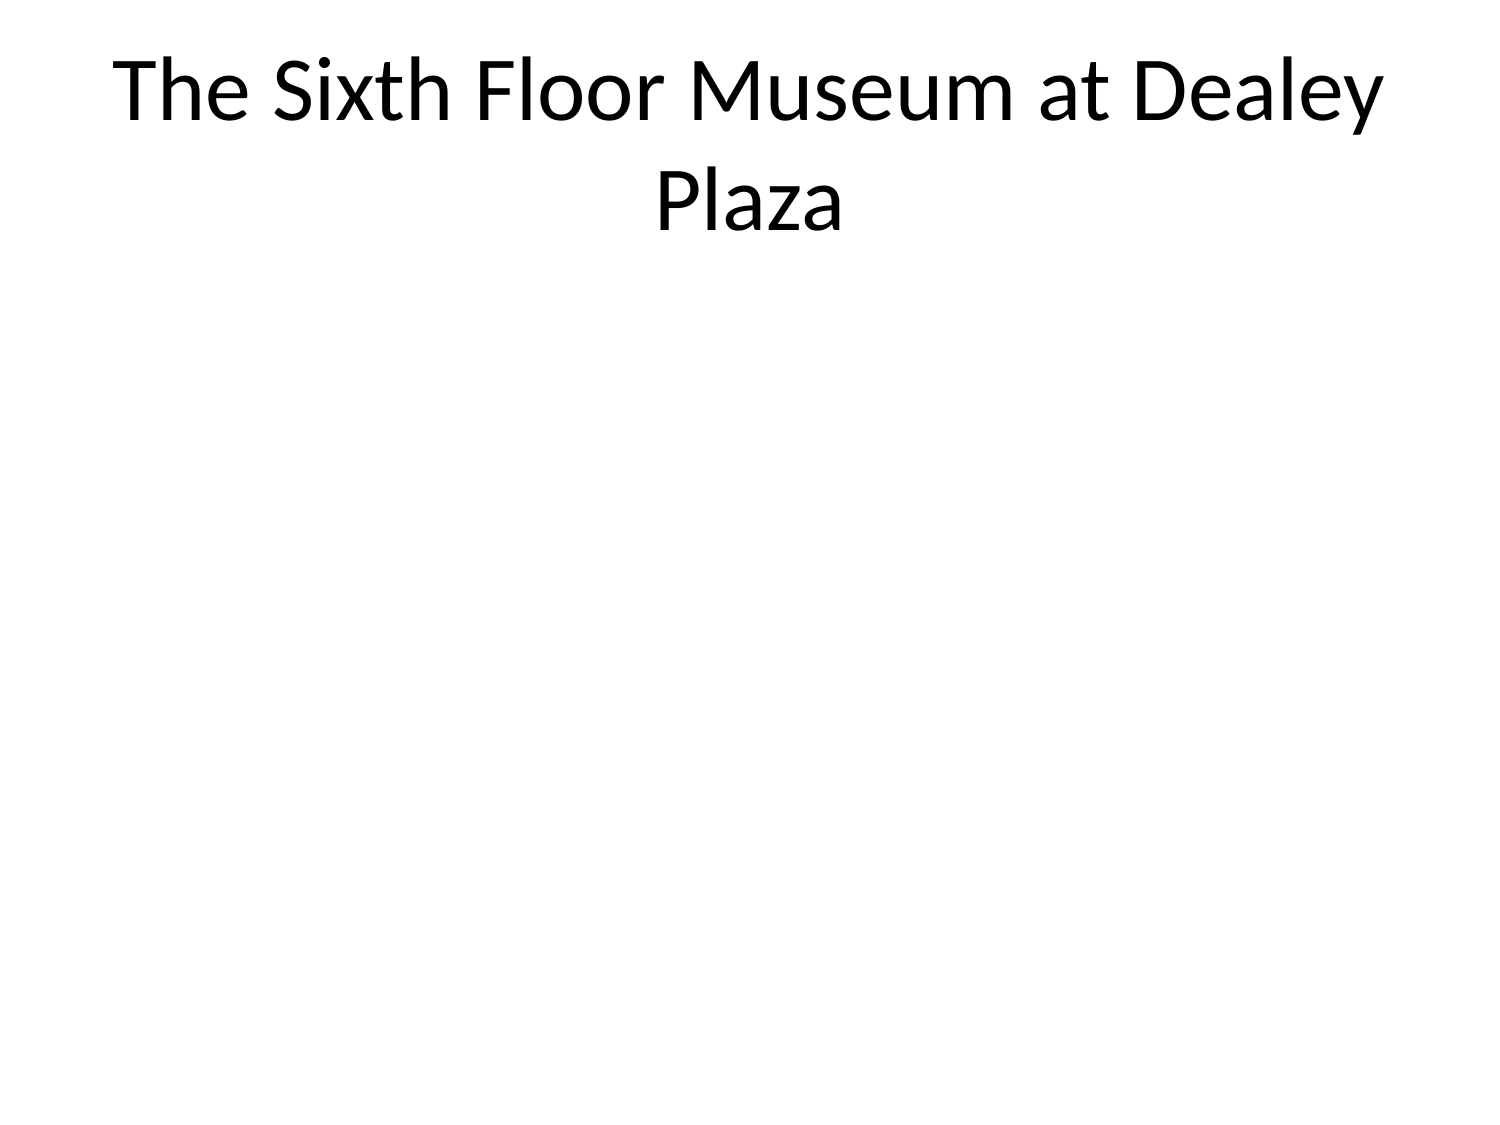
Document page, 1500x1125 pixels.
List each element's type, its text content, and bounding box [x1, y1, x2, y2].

title The Sixth Floor Museum at Dealey Plaza [75, 45, 1425, 233]
